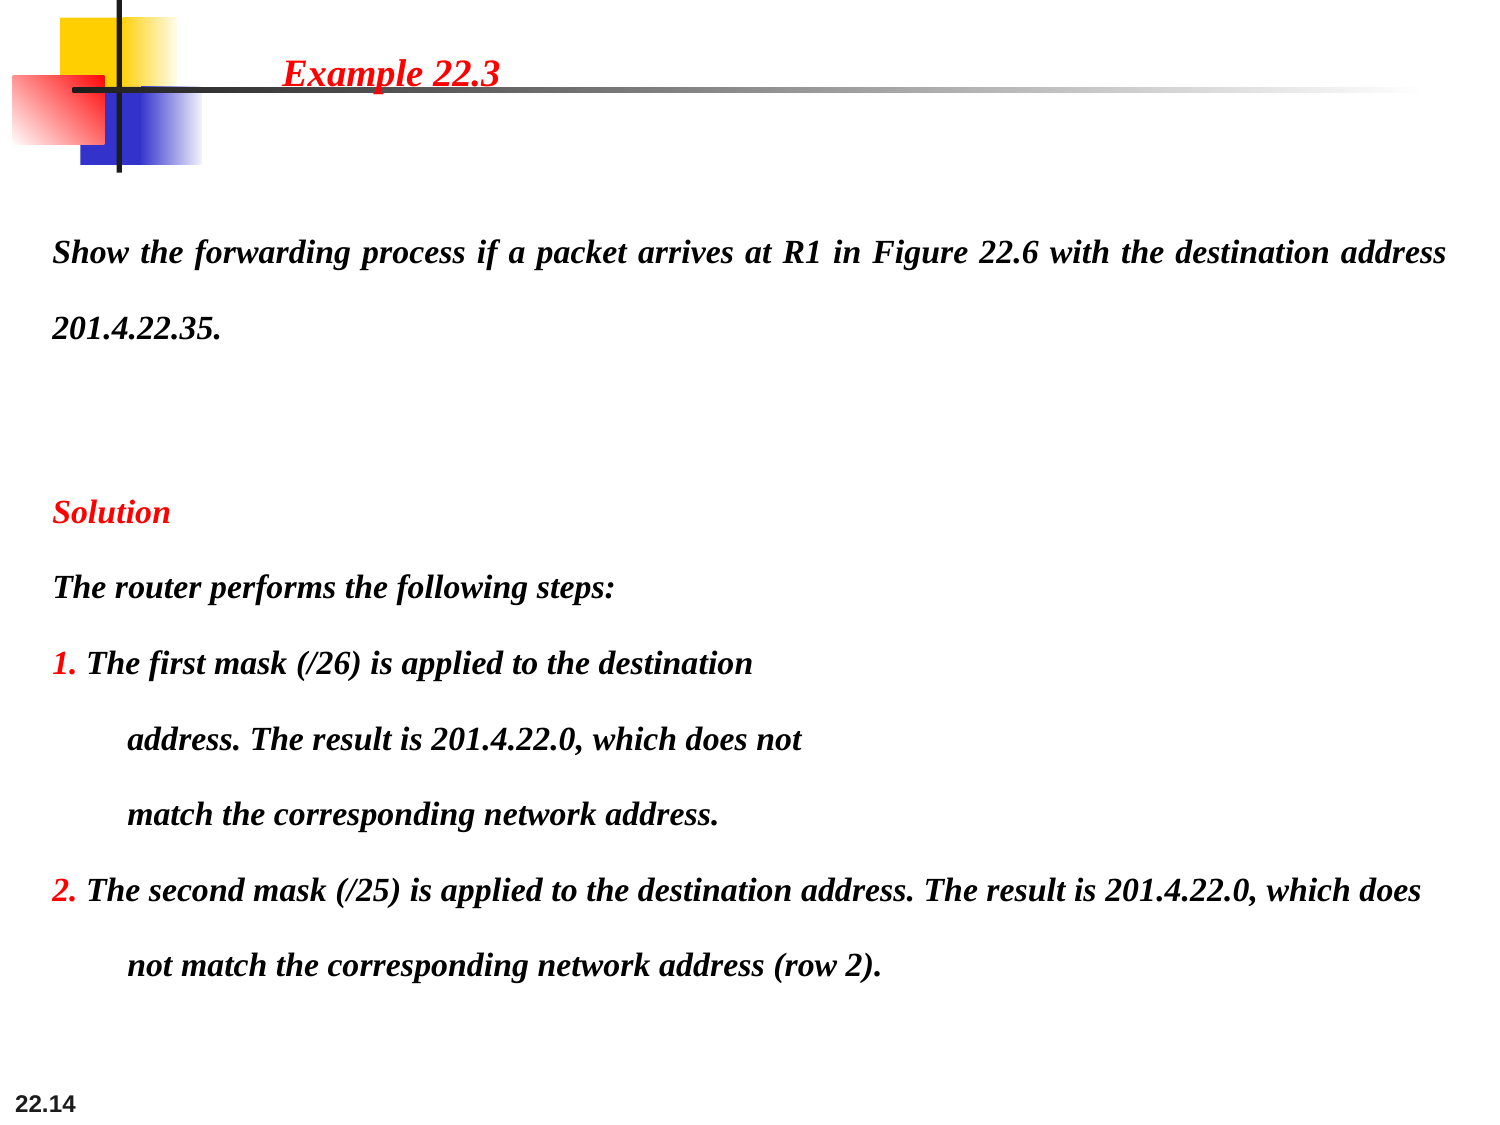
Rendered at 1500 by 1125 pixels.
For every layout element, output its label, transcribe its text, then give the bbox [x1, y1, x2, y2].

text_box [116, 0, 122, 87]
text_box [12, 75, 105, 145]
text_box [122, 93, 141, 165]
text_box [80, 93, 116, 165]
text_box Solution The router performs the following steps: 1. The first mask (/26) is applied to the destination address. The result is 201.4.22.0, which does not match the corresponding network address. 2. The second mask (/25) is applied to the destination address. The result is 201.4.22.0, which does not match the corresponding network address (row 2). [37, 447, 1463, 991]
text_box Show the forwarding process if a packet arrives at R1 in Figure 22.6 with the destination address 201.4.22.35. [37, 187, 1463, 354]
text_box Example 22.3 [267, 0, 516, 101]
text_box [141, 93, 202, 165]
text_box [72, 87, 267, 93]
text_box [516, 87, 1423, 93]
slide_number 22.14 [0, 1050, 313, 1125]
text_box [60, 17, 116, 86]
text_box [116, 93, 122, 173]
text_box [122, 17, 177, 86]
